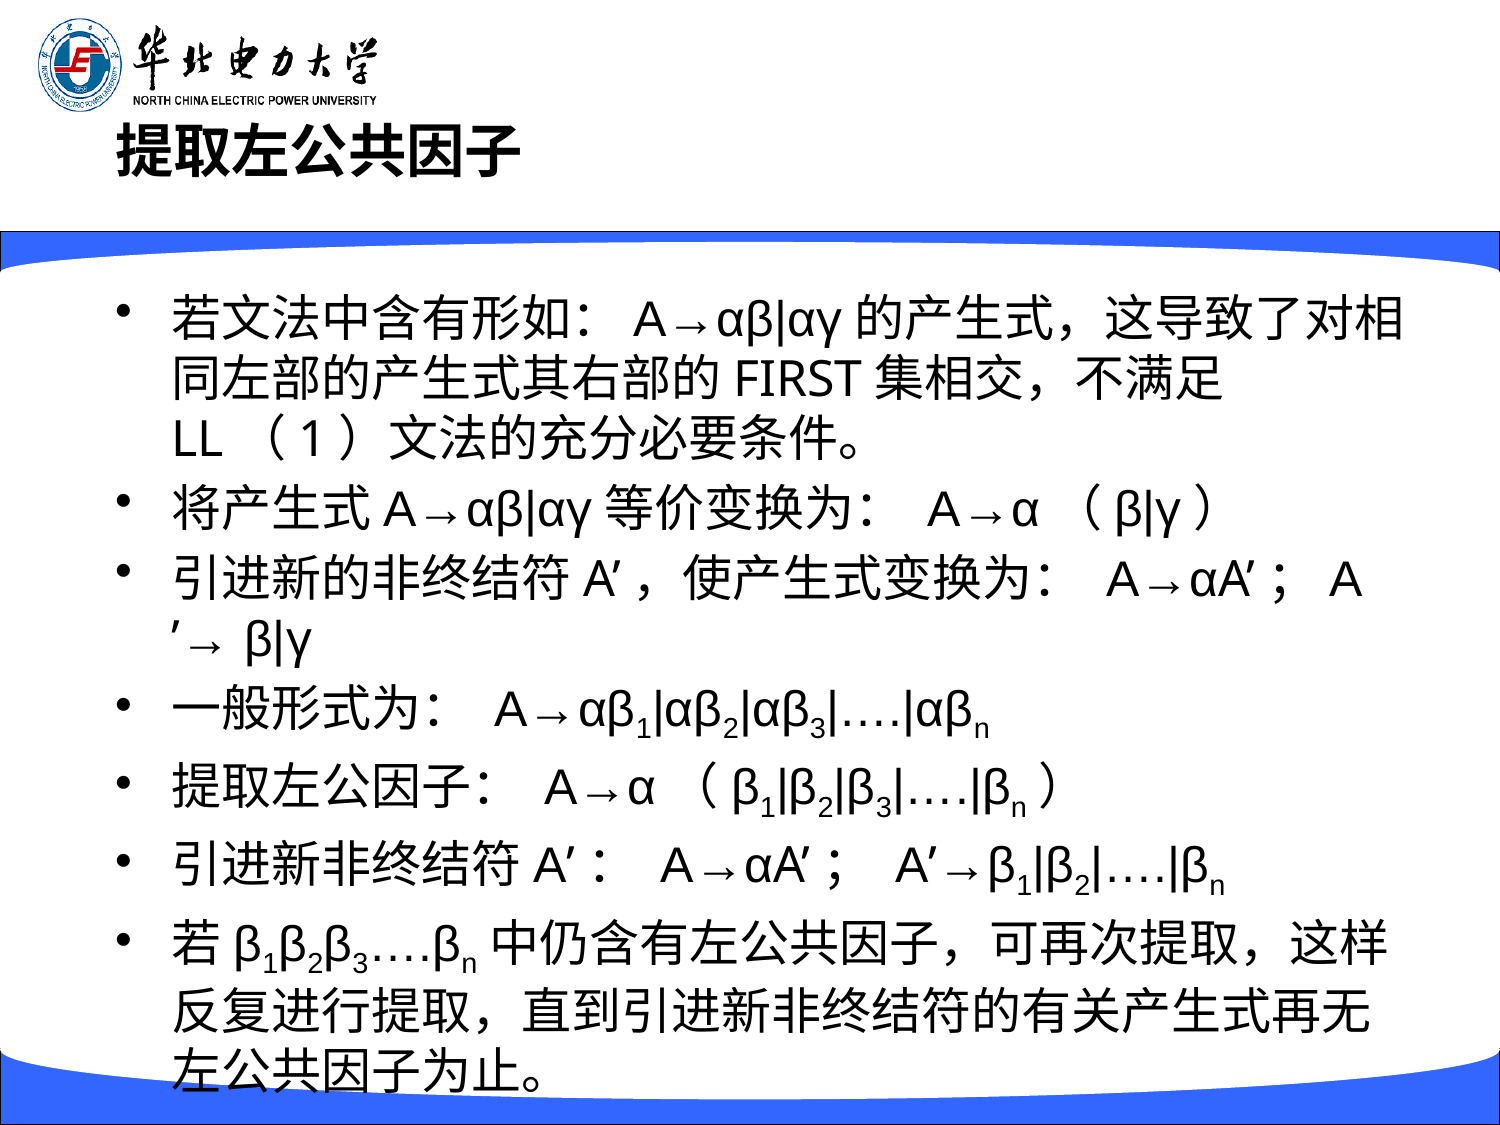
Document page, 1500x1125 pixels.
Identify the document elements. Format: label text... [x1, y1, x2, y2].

picture [0, 0, 414, 126]
list 若文法中含有形如：A→αβ|αγ的产生式，这导致了对相同左部的产生式其右部的FIRST集相交，不满足LL（1）文法的充分必要条件。 将产生式A→αβ|αγ等价变换为： A→α（β|γ） 引进新的非终结符A’，使产生式变换为： A→αA’；A ’→ β|γ 一般形式为： A→αβ1|αβ2|αβ3|….|αβn 提取左公因子： A→α（β1|β2|β3|….|βn） 引进新非终结符A’： A→αA’； A’→β1|β2|….|βn 若β1β2β3….βn中仍含有左公共因子，可再次提取，这样反复进行提取，直到引进新非终结符的有关产生式再无左公共因子为止。 [100, 278, 1424, 1118]
title 提取左公共因子 [100, 101, 597, 197]
